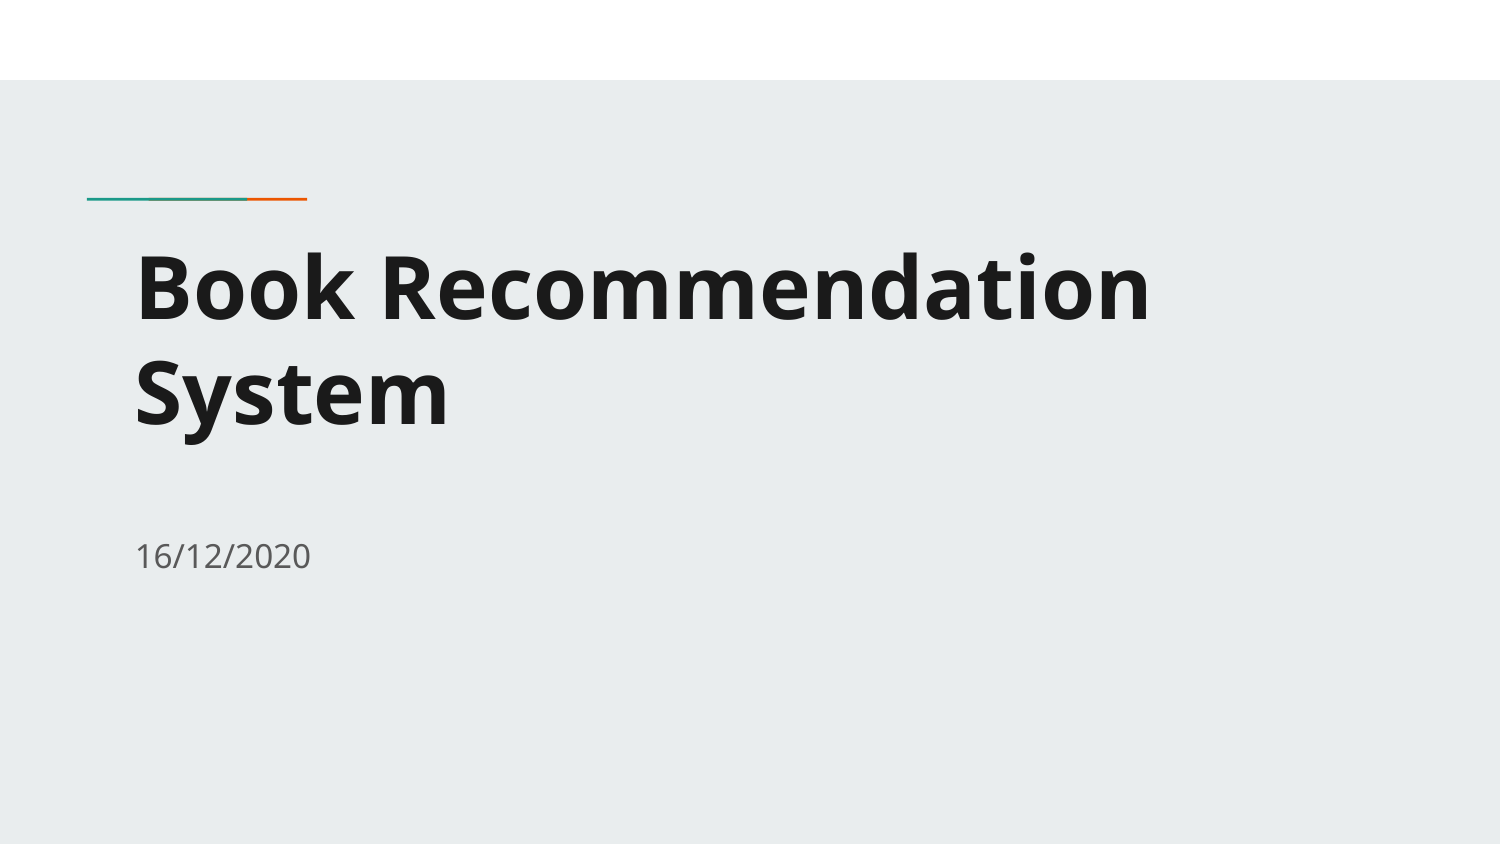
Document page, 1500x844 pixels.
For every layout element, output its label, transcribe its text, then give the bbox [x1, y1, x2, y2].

subtitle 16/12/2020 [119, 520, 1381, 610]
title Book Recommendation System [119, 216, 1381, 490]
